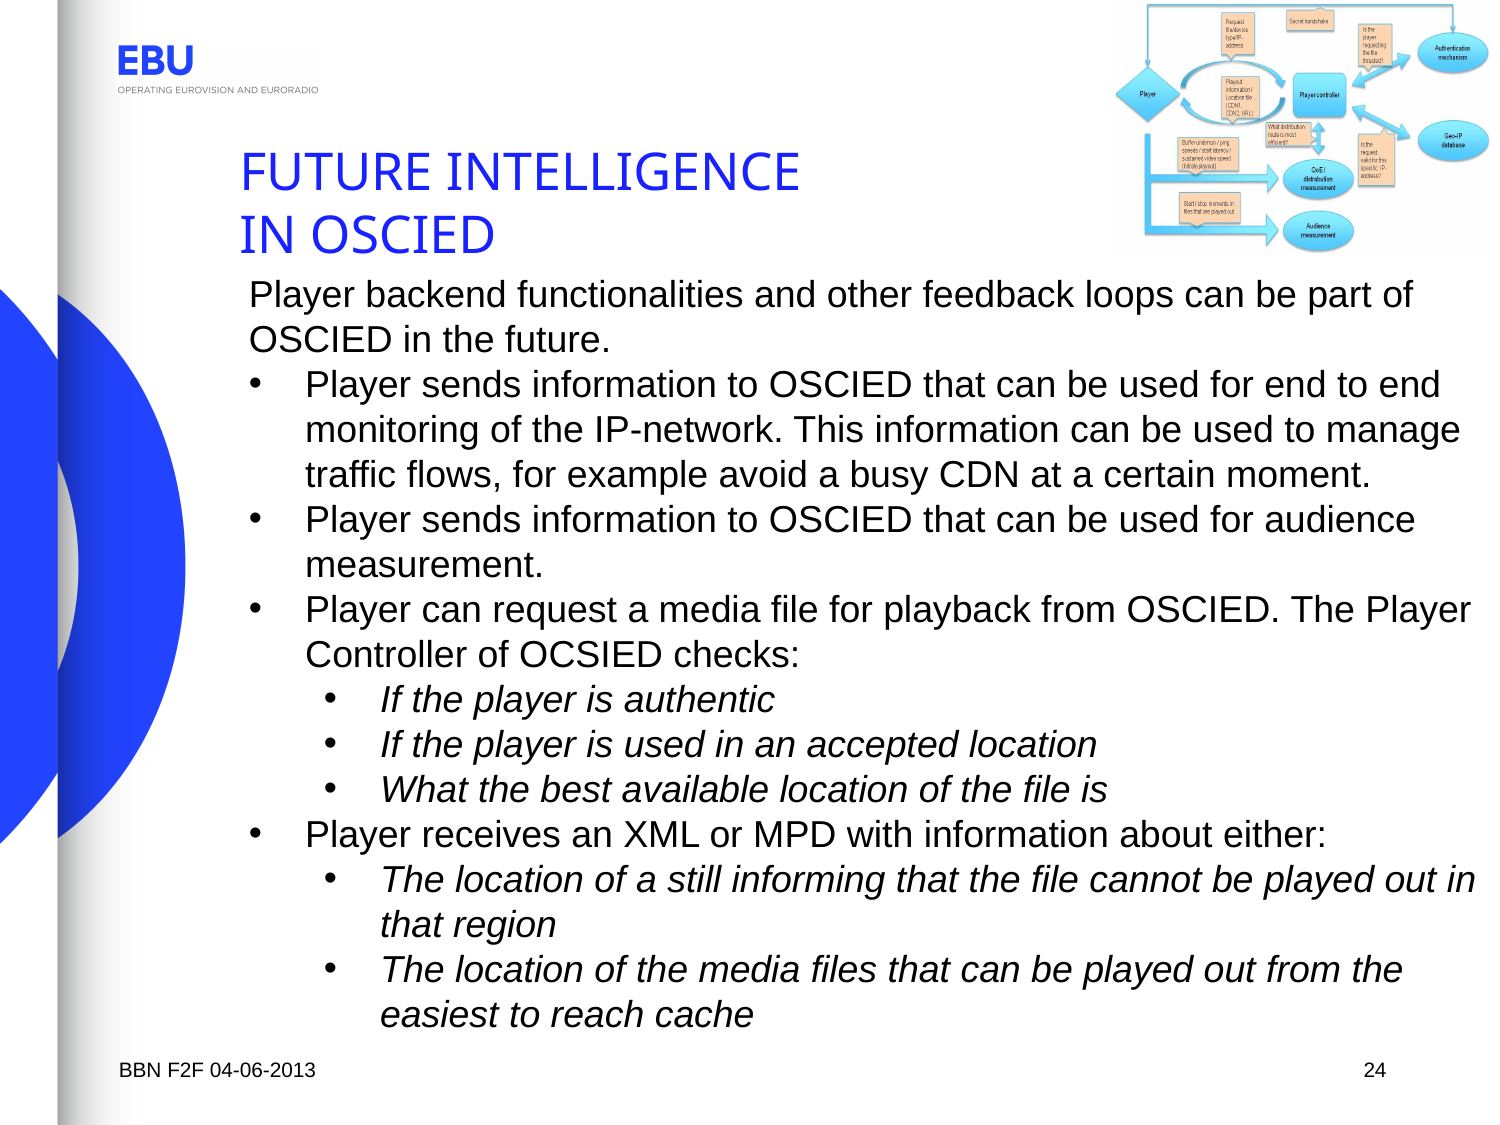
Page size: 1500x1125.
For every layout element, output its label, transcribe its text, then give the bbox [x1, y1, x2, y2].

footer BBN f2f 04-06-2013 [118, 1056, 931, 1117]
picture [0, 0, 1500, 1125]
text_box Player backend functionalities and other feedback loops can be part of OSCIED in the future. Player sends information to OSCIED that can be used for end to end monitoring of the IP-network. This information can be used to manage traffic flows, for example avoid a busy CDN at a certain moment. Player sends information to OSCIED that can be used for audience measurement. Player can request a media file for playback from OSCIED. The Player Controller of OCSIED checks: If the player is authentic If the player is used in an accepted location What the best available location of the file is Player receives an XML or MPD with information about either: The location of a still informing that the file cannot be played out in that region The location of the media files that can be played out from the easiest to reach cache [234, 262, 1500, 1125]
title Future intelligence in oscied [239, 138, 1110, 262]
